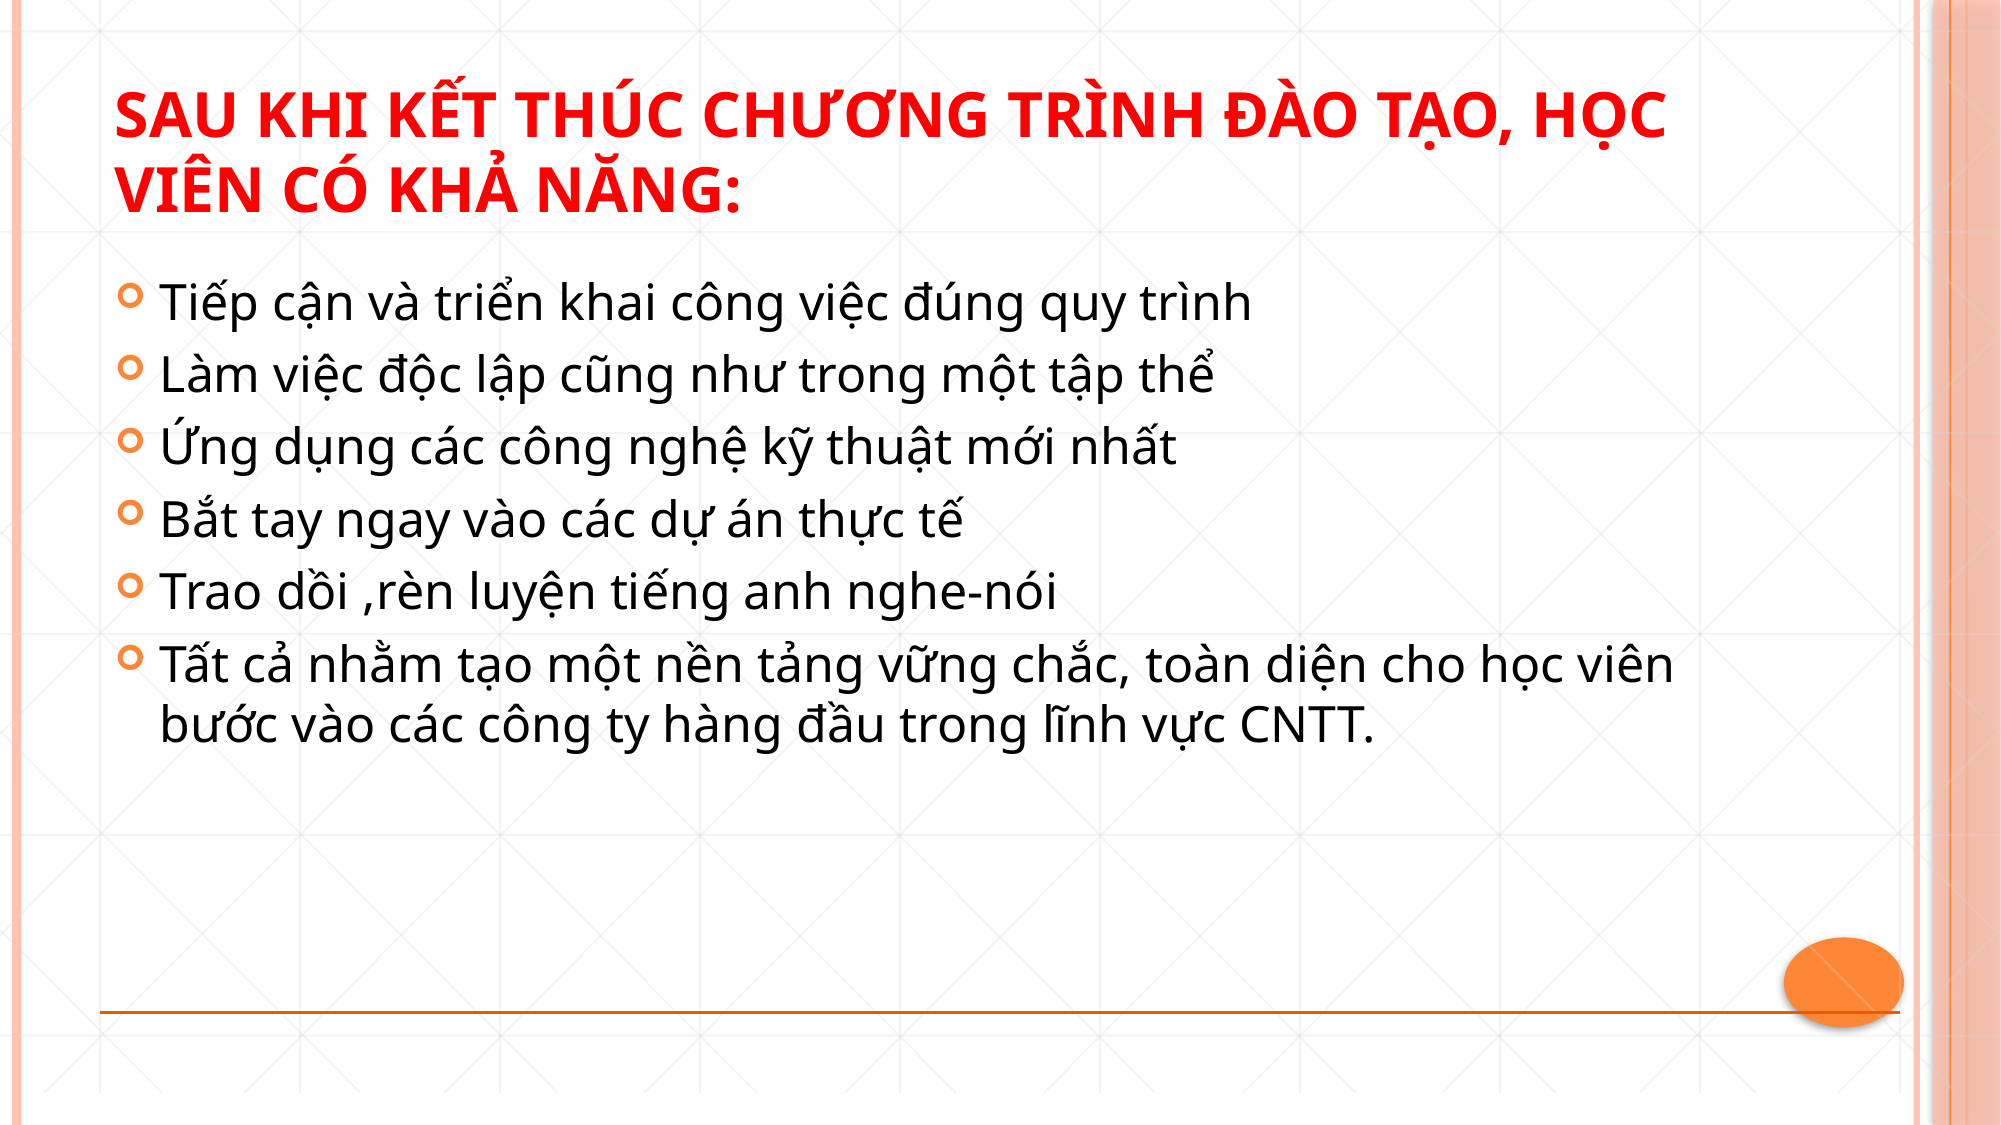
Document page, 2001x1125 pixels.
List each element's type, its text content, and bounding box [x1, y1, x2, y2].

list Tiếp cận và triển khai công việc đúng quy trình Làm việc độc lập cũng như trong một tập thể Ứng dụng các công nghệ kỹ thuật mới nhất Bắt tay ngay vào các dự án thực tế Trao dồi ,rèn luyện tiếng anh nghe-nói Tất cả nhằm tạo một nền tảng vững chắc, toàn diện cho học viên bước vào các công ty hàng đầu trong lĩnh vực CNTT. [99, 262, 1734, 1062]
title Sau khi kết thúc chương trình đào tạo, học viên có khả năng: [99, 45, 1734, 233]
